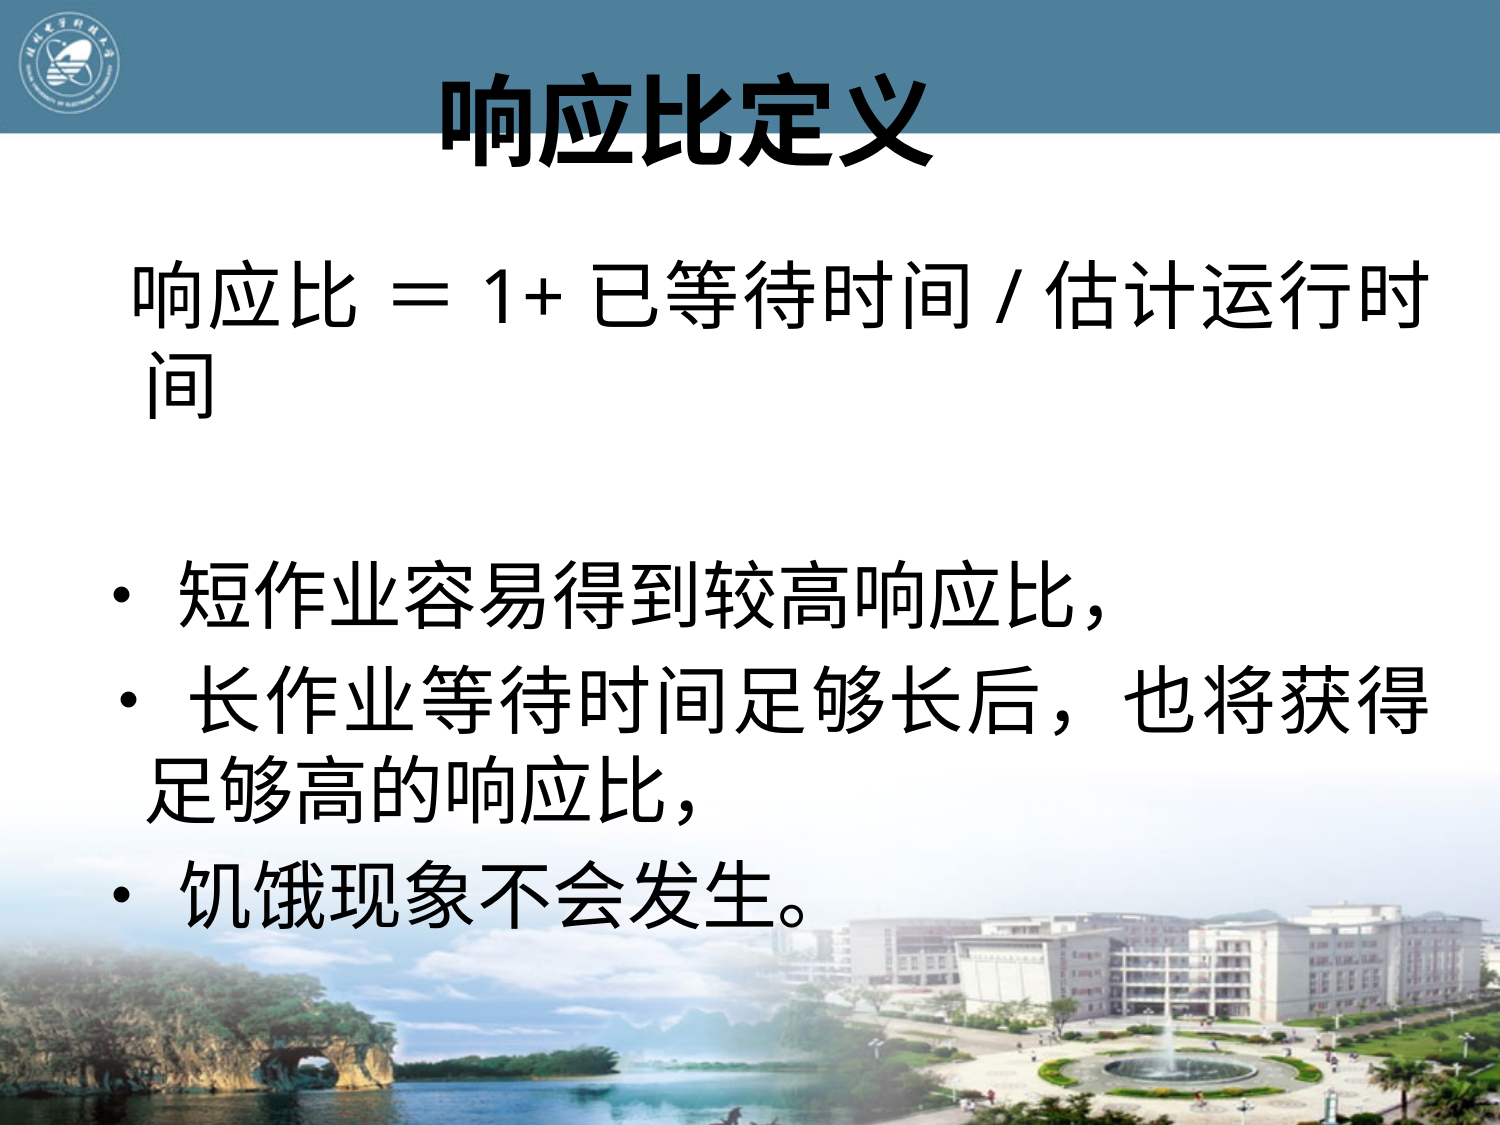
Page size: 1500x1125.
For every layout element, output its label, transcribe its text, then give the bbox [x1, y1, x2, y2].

picture [0, 0, 1500, 1125]
list 响应比 ＝1+已等待时间/估计运行时间 •短作业容易得到较高响应比， •长作业等待时间足够长后，也将获得足够高的响应比， •饥饿现象不会发生。 [52, 241, 1448, 1125]
title 响应比定义 [87, 24, 1201, 213]
